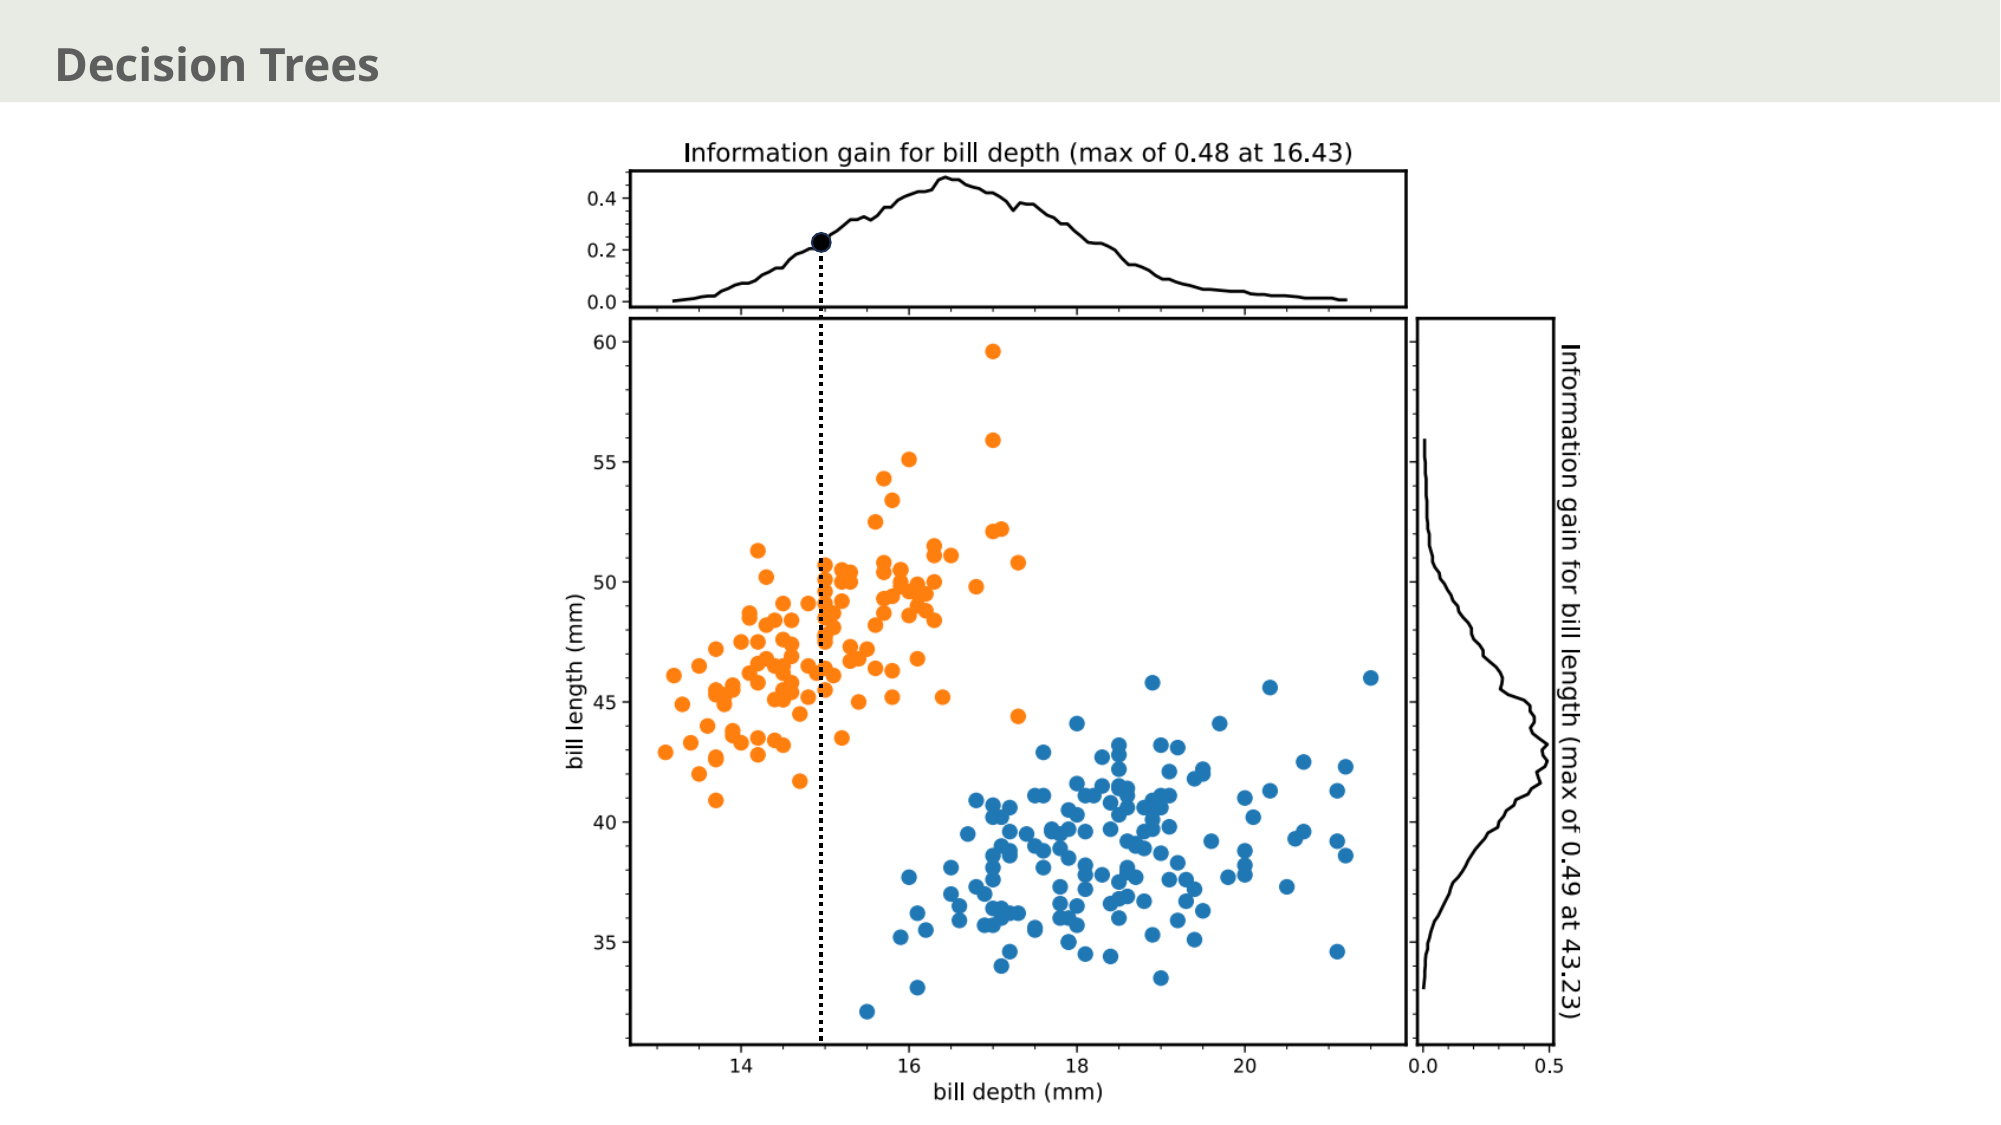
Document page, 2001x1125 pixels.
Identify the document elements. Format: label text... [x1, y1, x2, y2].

text_box [0, 0, 2000, 103]
text_box Decision Trees [39, 0, 1420, 99]
picture [565, 142, 1581, 1103]
